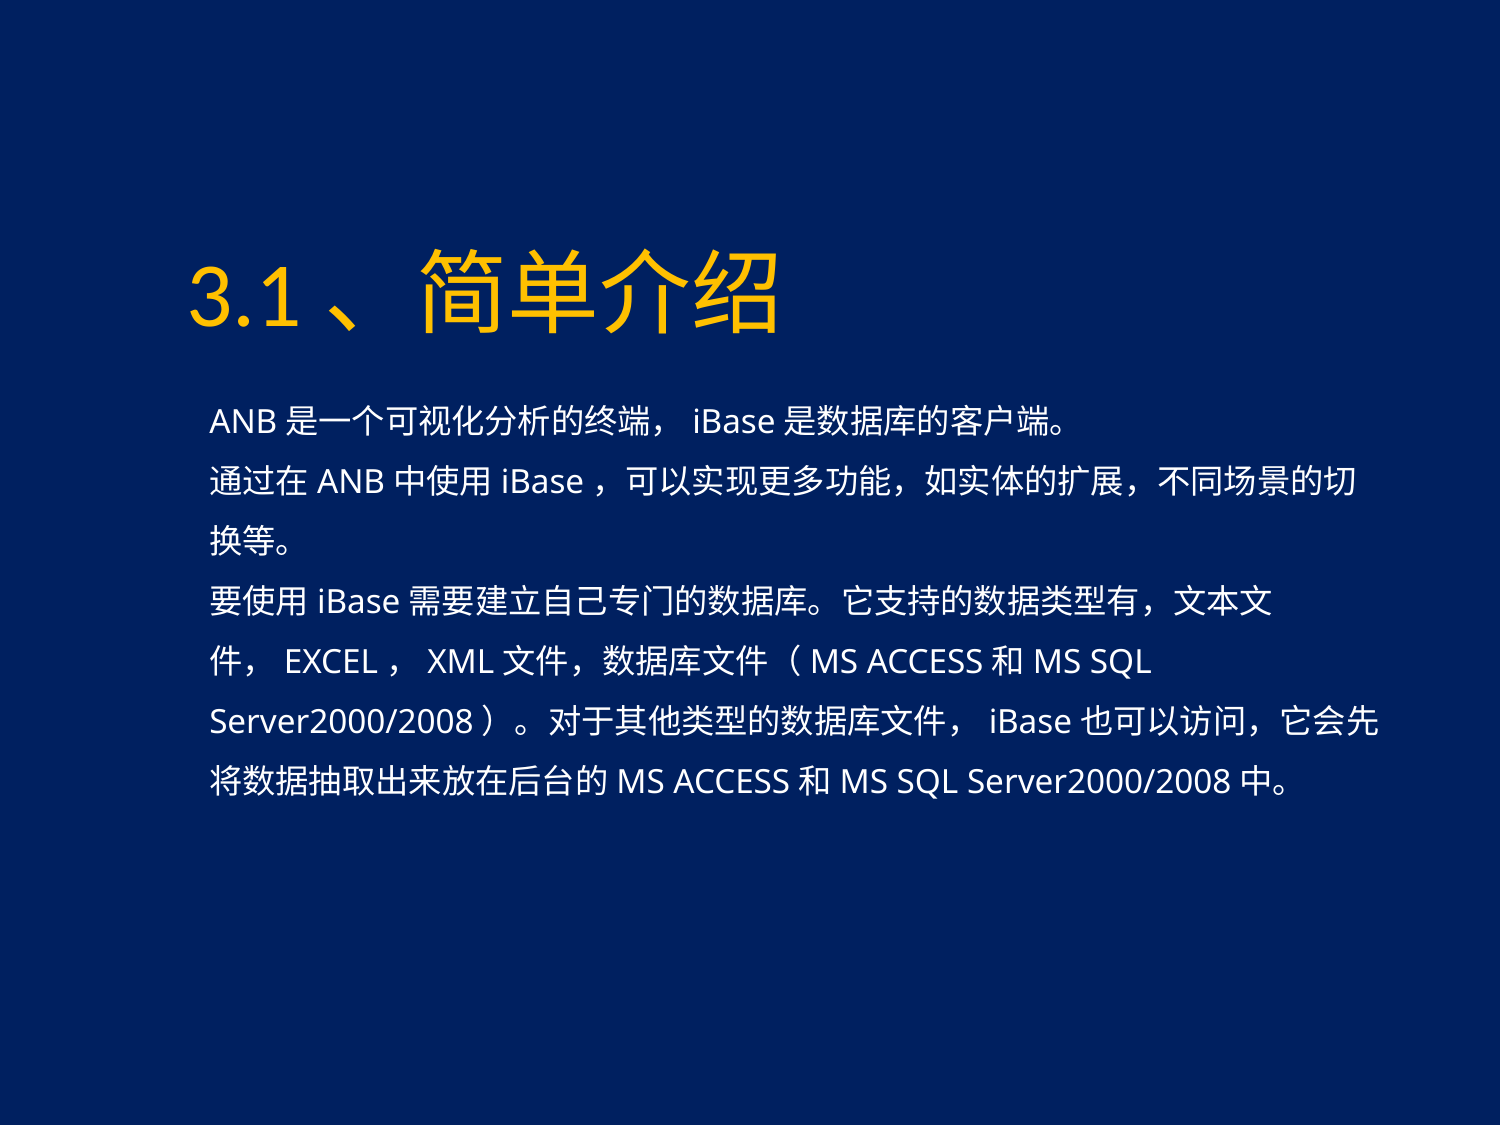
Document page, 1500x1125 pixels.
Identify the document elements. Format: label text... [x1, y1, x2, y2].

title 3.1、简单介绍 [170, 196, 845, 385]
text_box ANB是一个可视化分析的终端，iBase是数据库的客户端。 通过在ANB中使用iBase，可以实现更多功能，如实体的扩展，不同场景的切换等。 要使用iBase需要建立自己专门的数据库。它支持的数据类型有，文本文件，EXCEL，XML文件，数据库文件（MS ACCESS和MS SQL Server2000/2008）。对于其他类型的数据库文件，iBase也可以访问，它会先将数据抽取出来放在后台的MS ACCESS和MS SQL Server2000/2008中。 [194, 373, 1400, 808]
